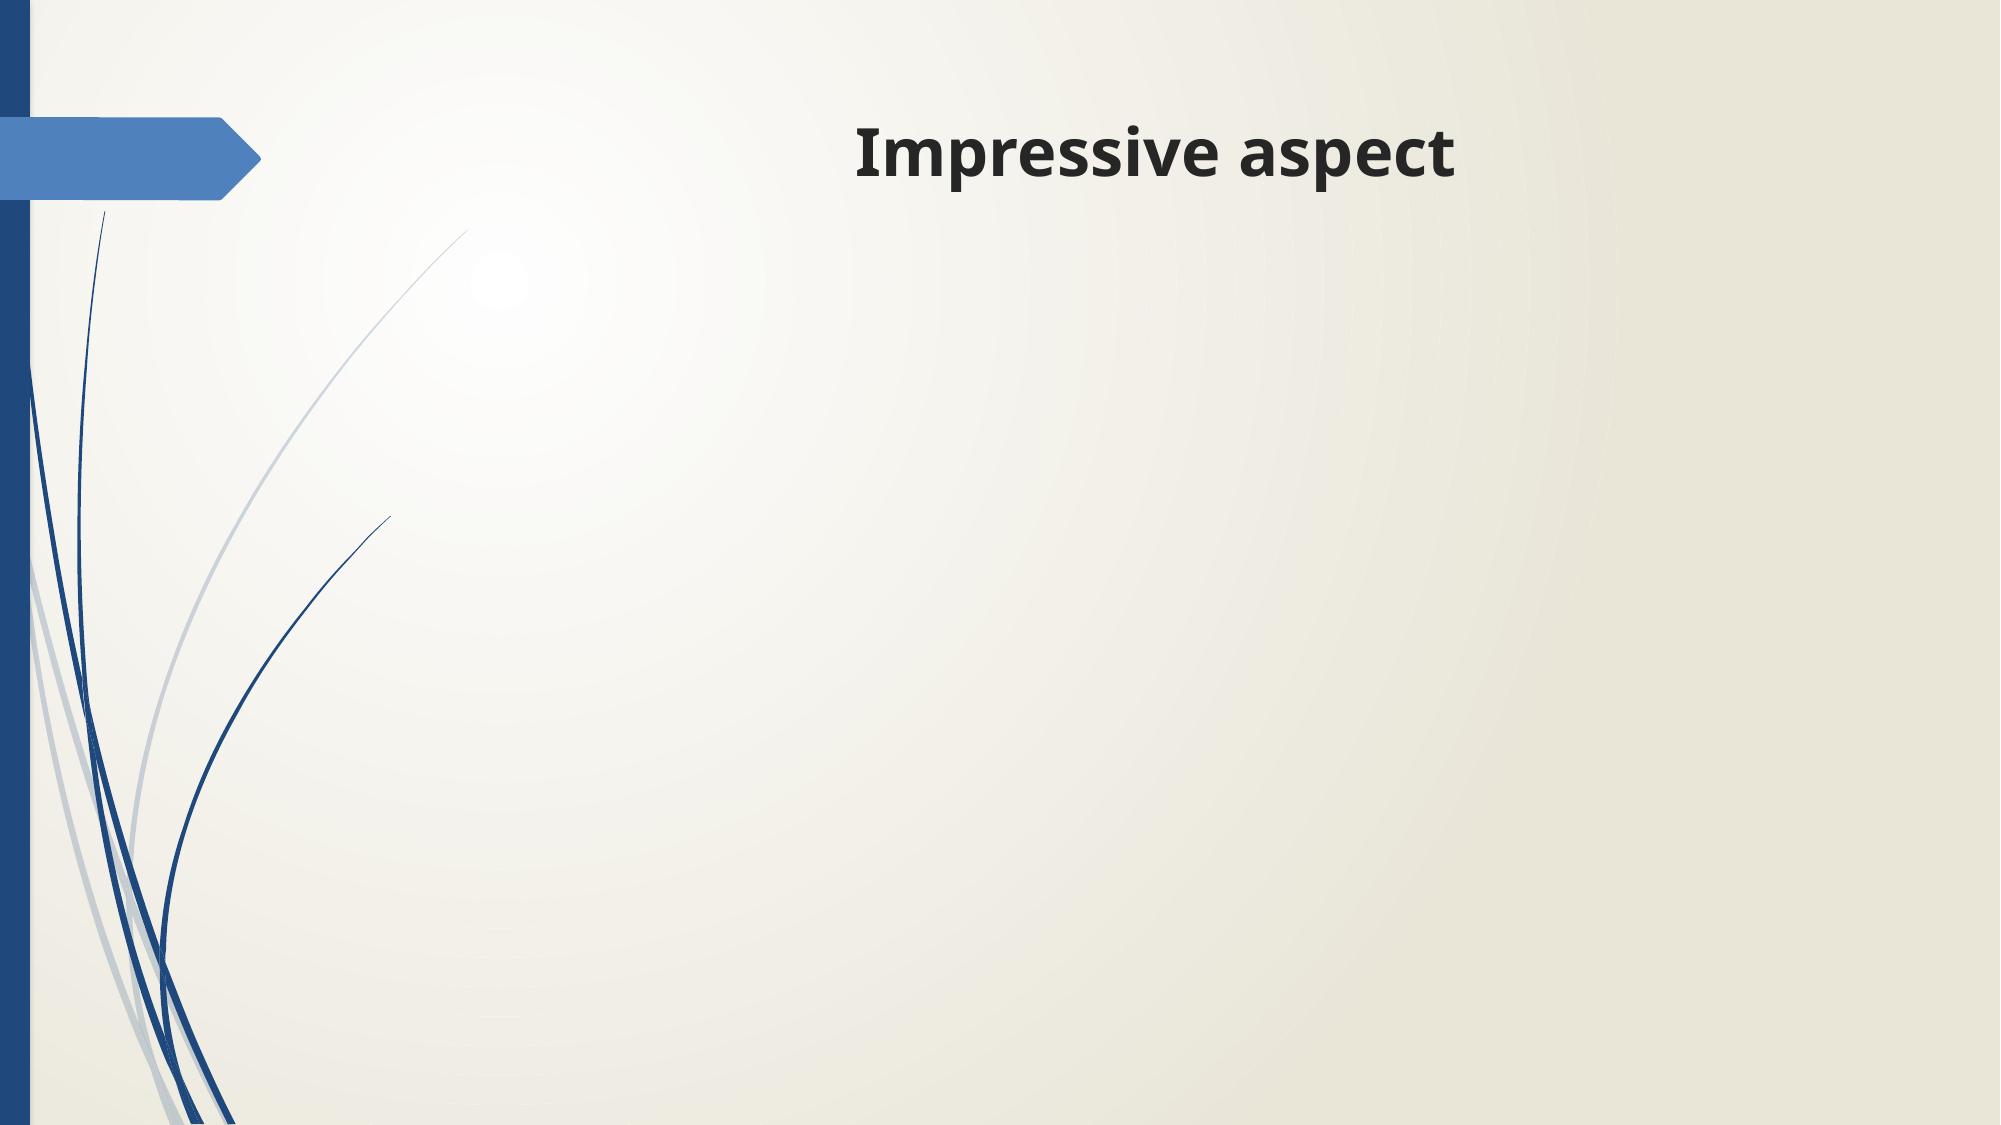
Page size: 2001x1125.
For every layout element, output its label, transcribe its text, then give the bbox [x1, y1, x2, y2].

title Impressive aspect [425, 102, 1888, 313]
